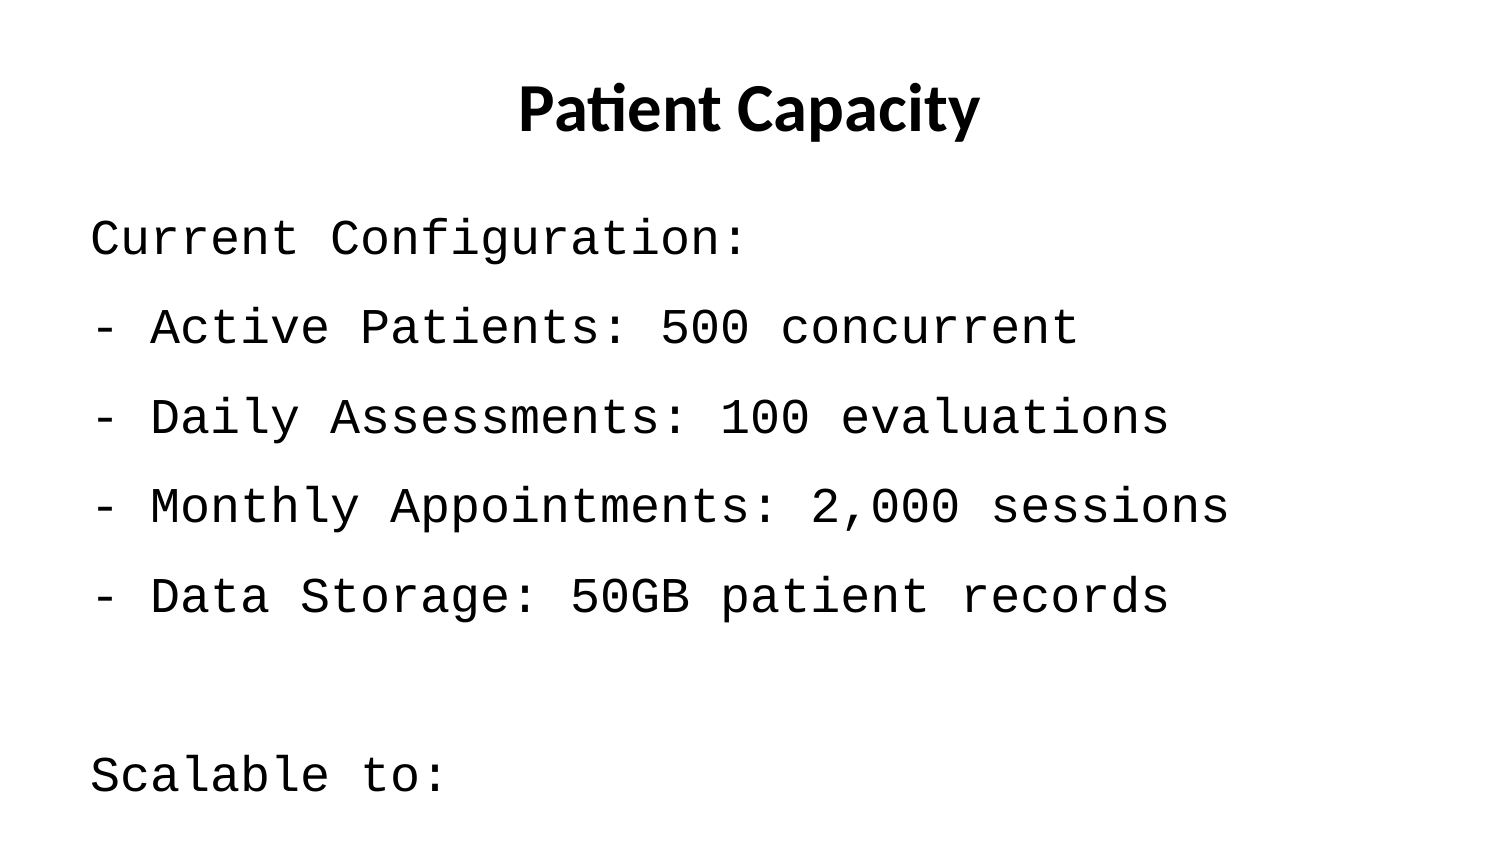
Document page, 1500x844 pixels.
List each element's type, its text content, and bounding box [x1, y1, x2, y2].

list Current Configuration: - Active Patients: 500 concurrent - Daily Assessments: 100 evaluations - Monthly Appointments: 2,000 sessions - Data Storage: 50GB patient records Scalable to: - Active Patients: 10,000 concurrent - Daily Assessments: 1,000 evaluations - Monthly Appointments: 20,000 sessions - Data Storage: 1TB patient records [75, 196, 1425, 754]
title Patient Capacity [75, 33, 1425, 175]
